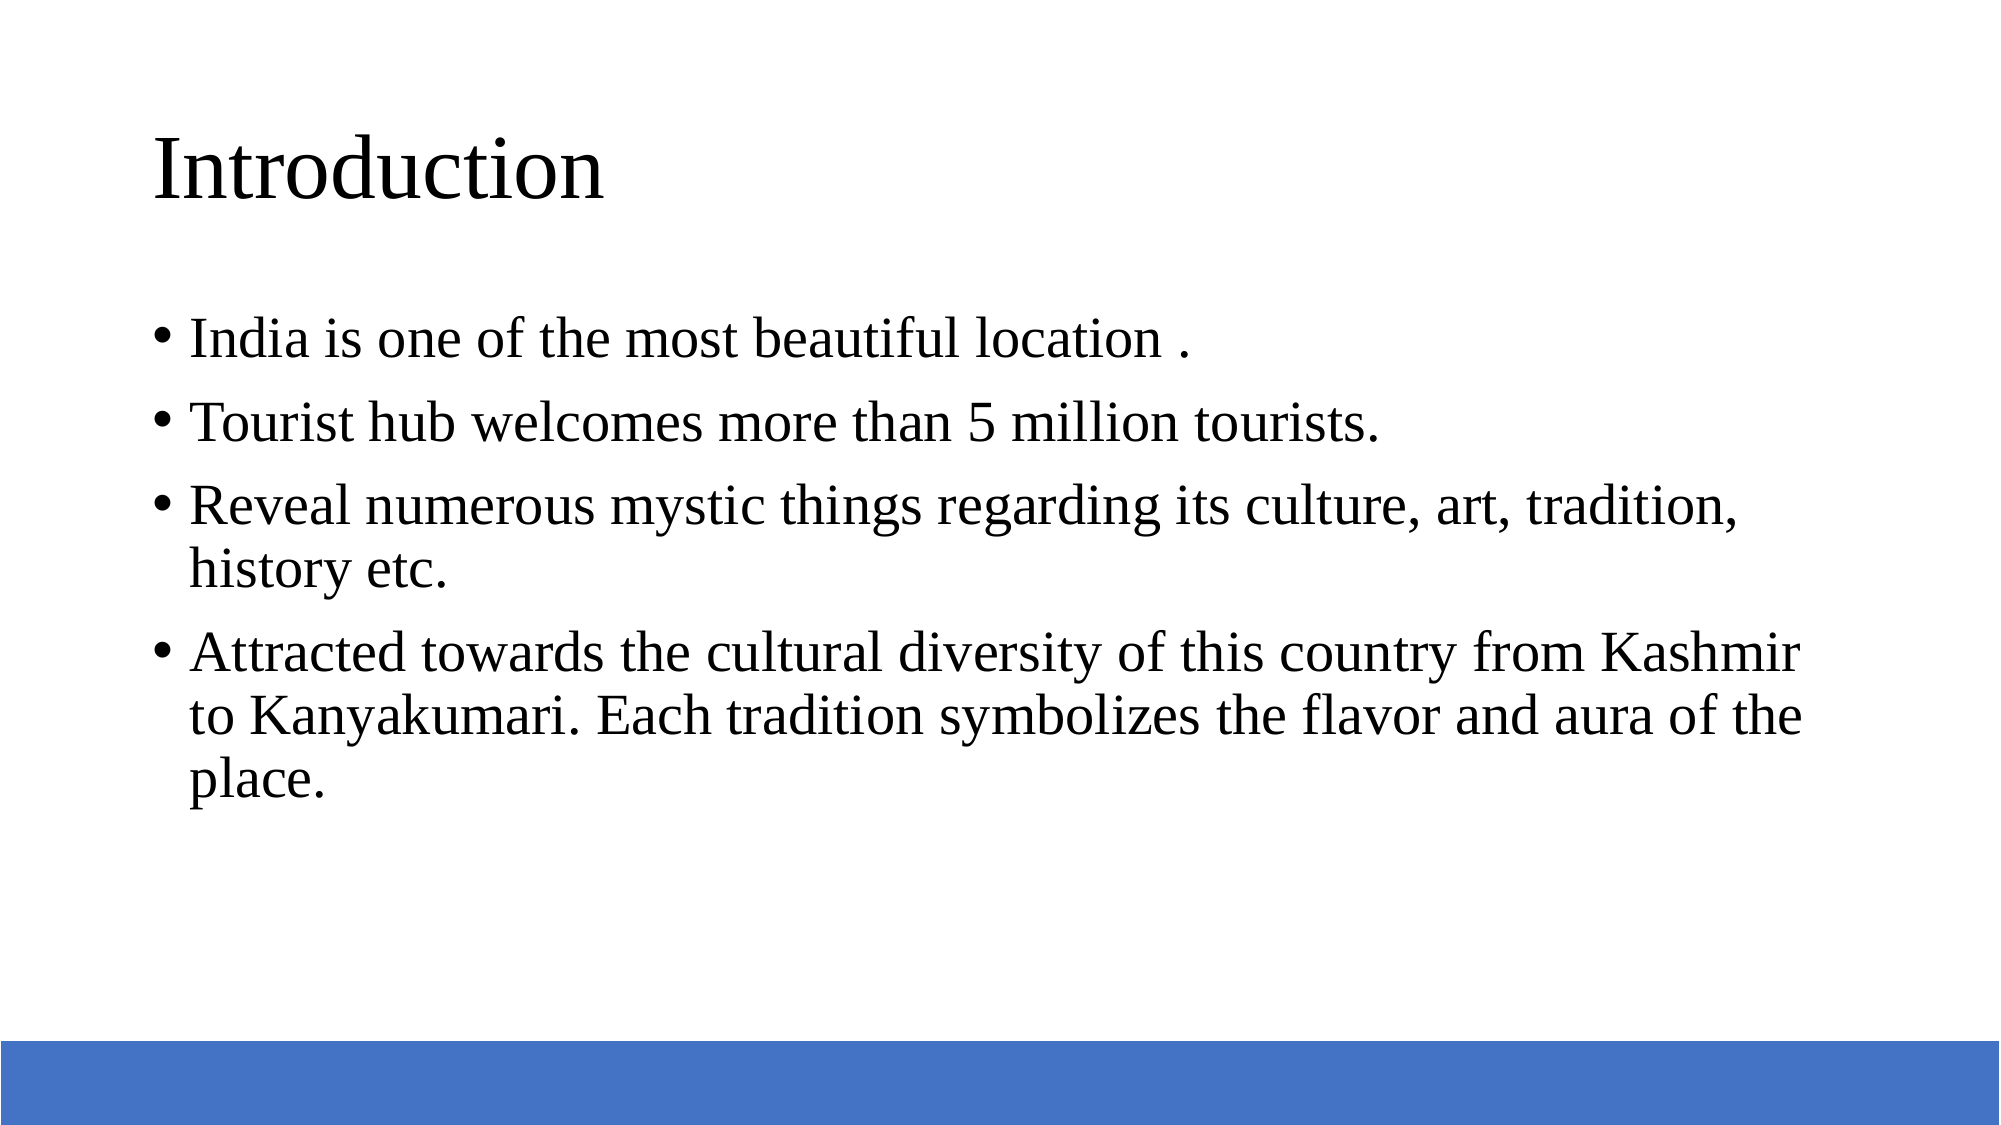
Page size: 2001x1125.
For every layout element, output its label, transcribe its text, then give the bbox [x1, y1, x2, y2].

text_box [0, 1039, 2000, 1125]
list India is one of the most beautiful location . Tourist hub welcomes more than 5 million tourists. Reveal numerous mystic things regarding its culture, art, tradition, history etc. Attracted towards the cultural diversity of this country from Kashmir to Kanyakumari. Each tradition symbolizes the flavor and aura of the place. [137, 299, 1863, 1014]
title Introduction [137, 59, 1863, 278]
